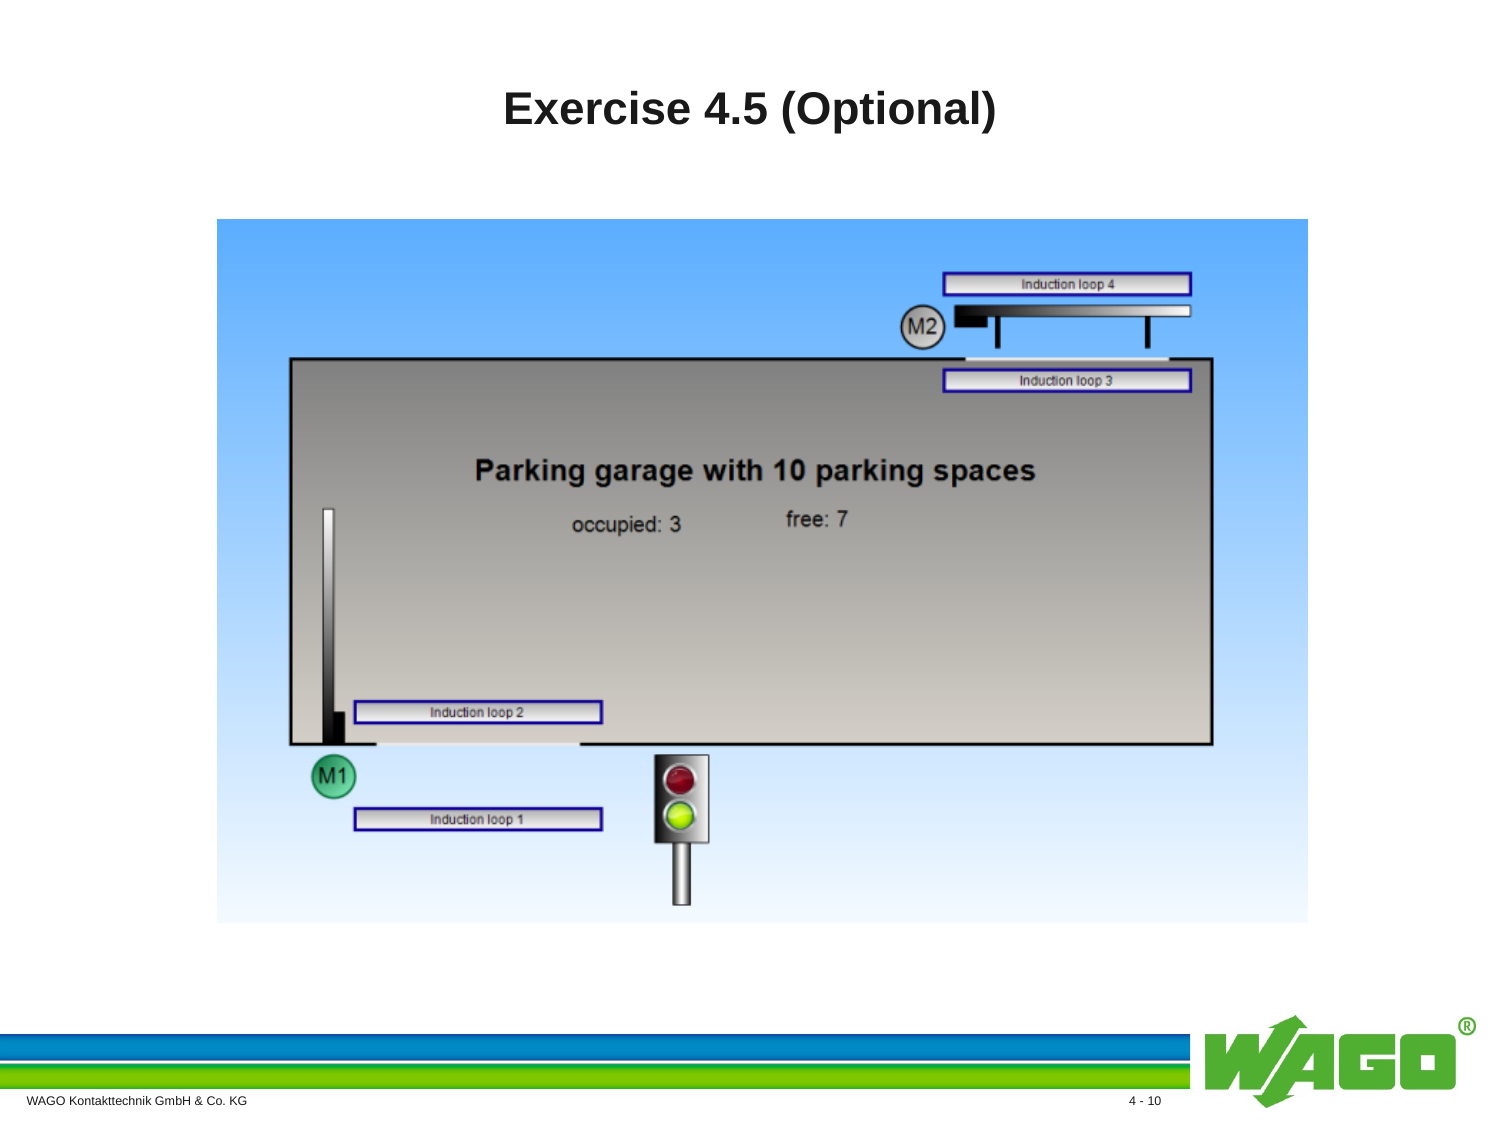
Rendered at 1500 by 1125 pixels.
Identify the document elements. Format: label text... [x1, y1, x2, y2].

picture [217, 218, 1308, 923]
title Exercise 4.5 (Optional) [56, 71, 1444, 146]
picture [1205, 1015, 1476, 1108]
